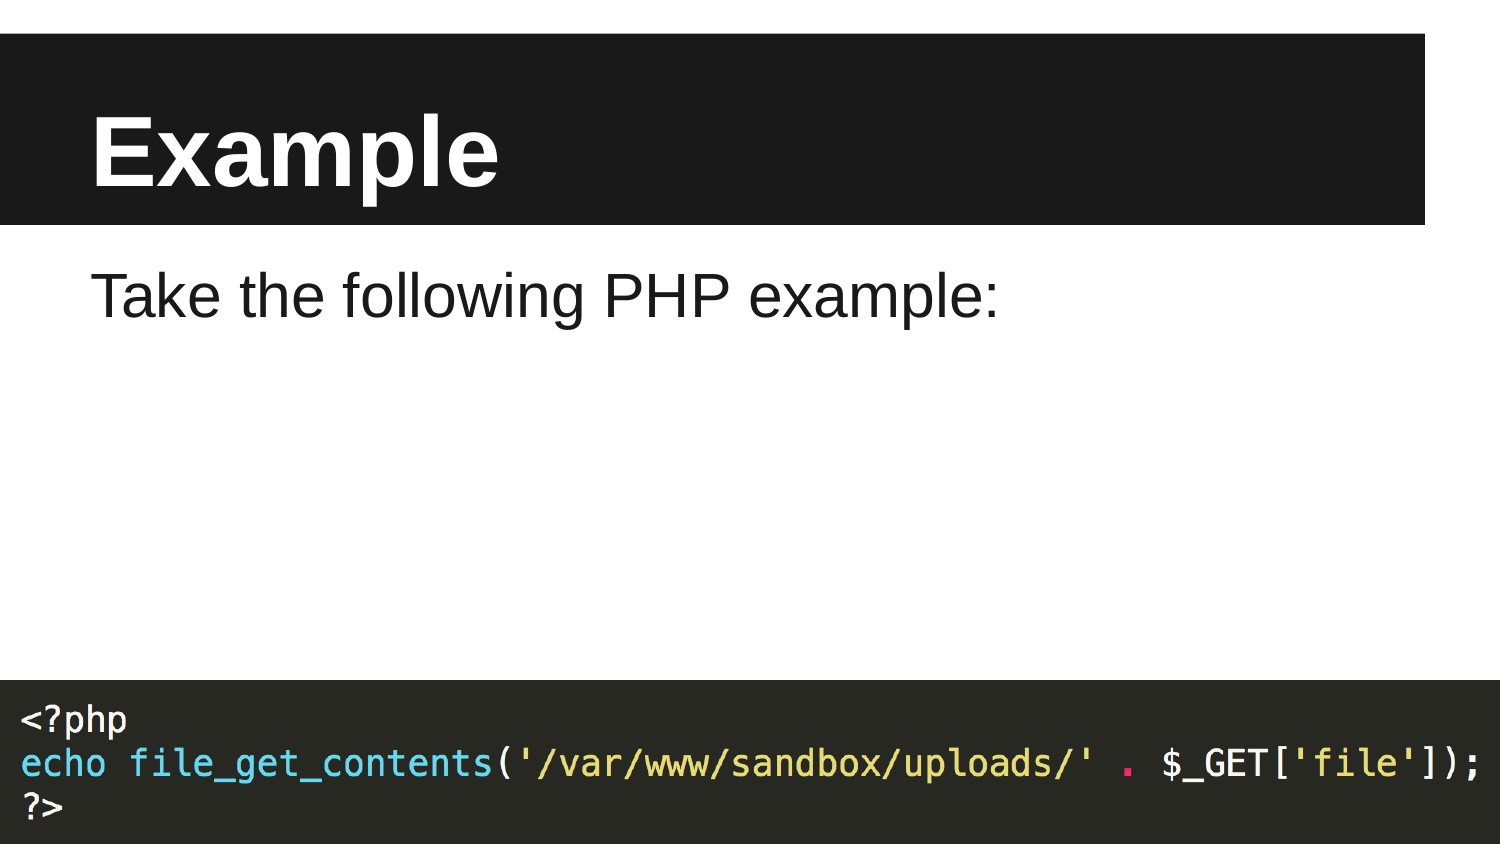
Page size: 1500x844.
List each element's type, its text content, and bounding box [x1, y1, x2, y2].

title Example [75, 33, 1425, 221]
picture [0, 680, 1500, 844]
list Take the following PHP example: [75, 239, 1425, 678]
